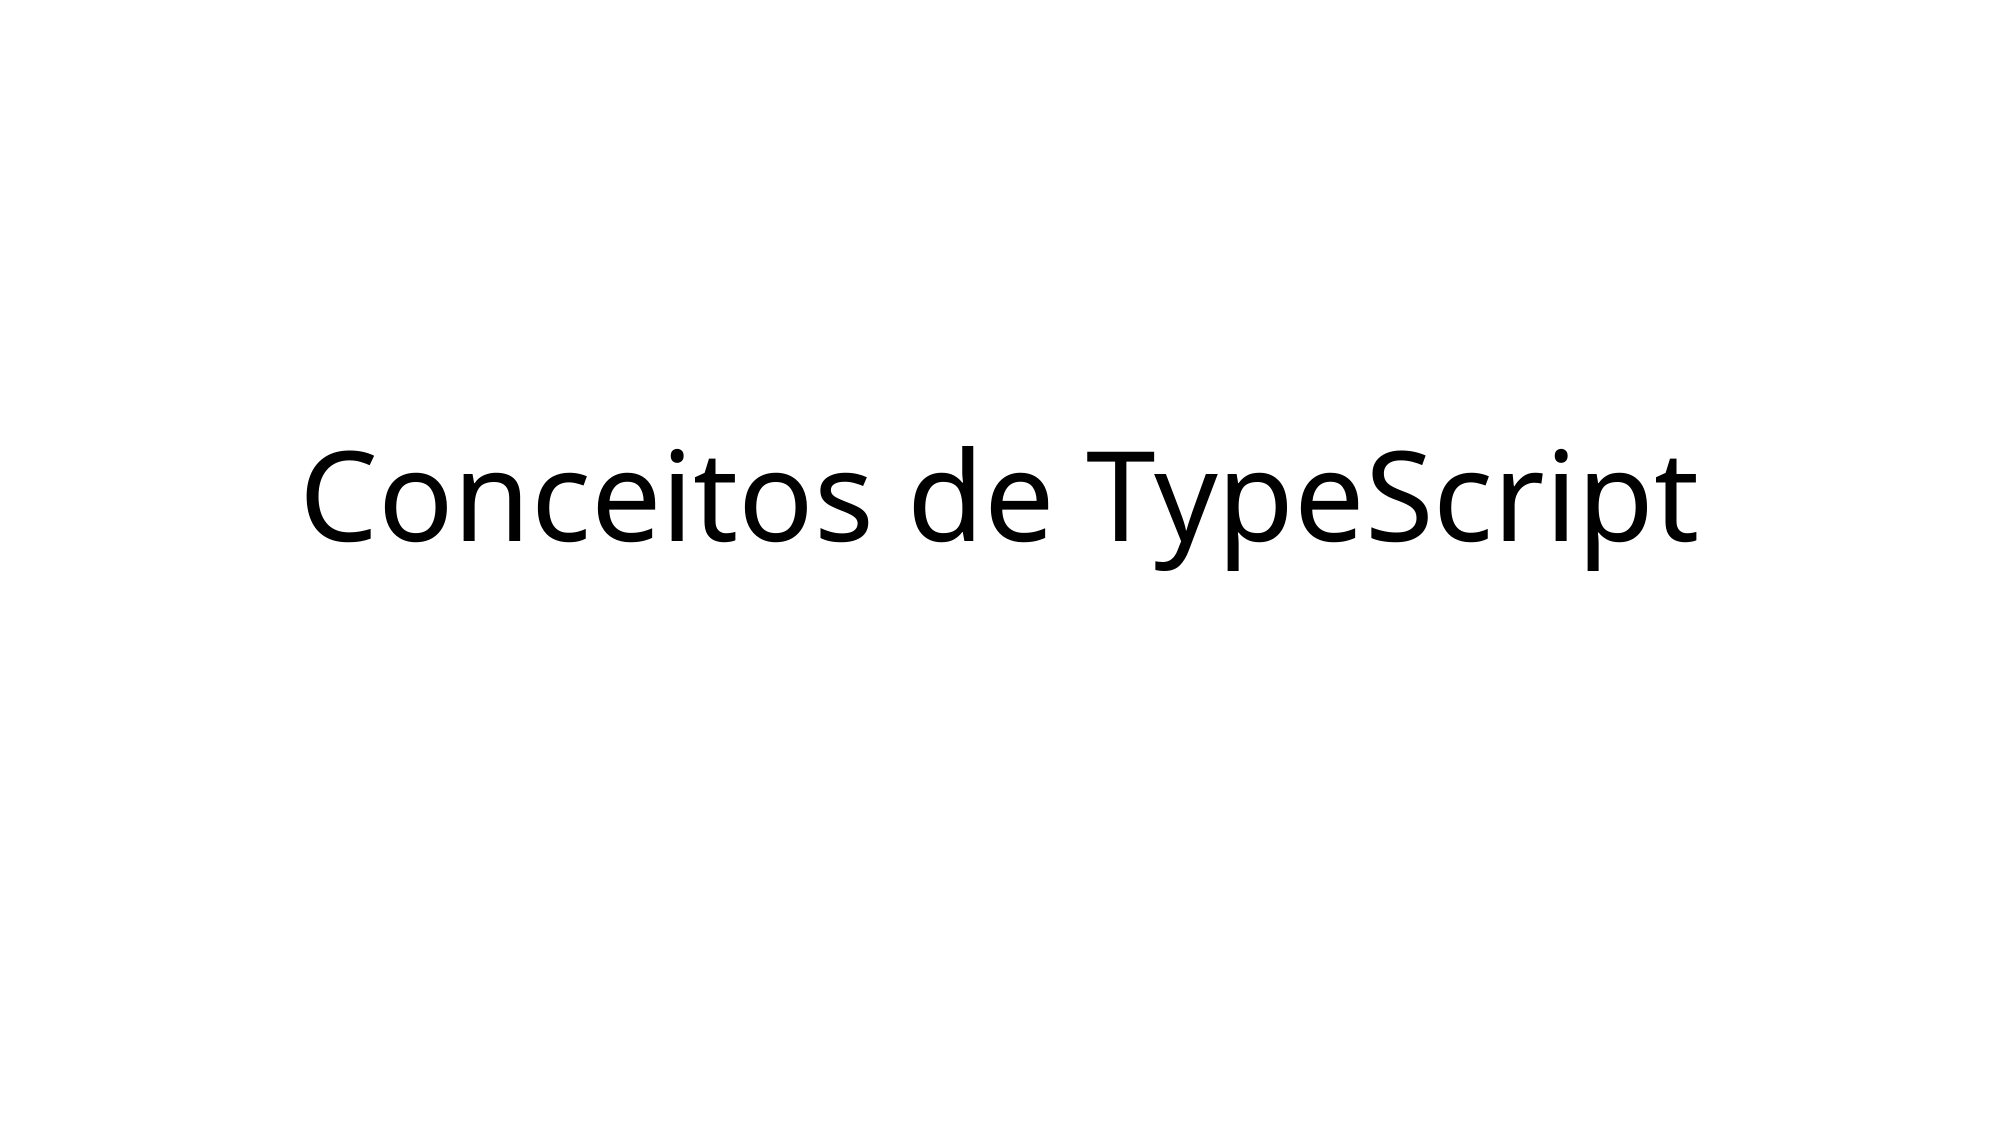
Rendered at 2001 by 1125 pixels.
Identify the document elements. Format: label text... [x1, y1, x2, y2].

title Conceitos de TypeScript [249, 184, 1750, 576]
